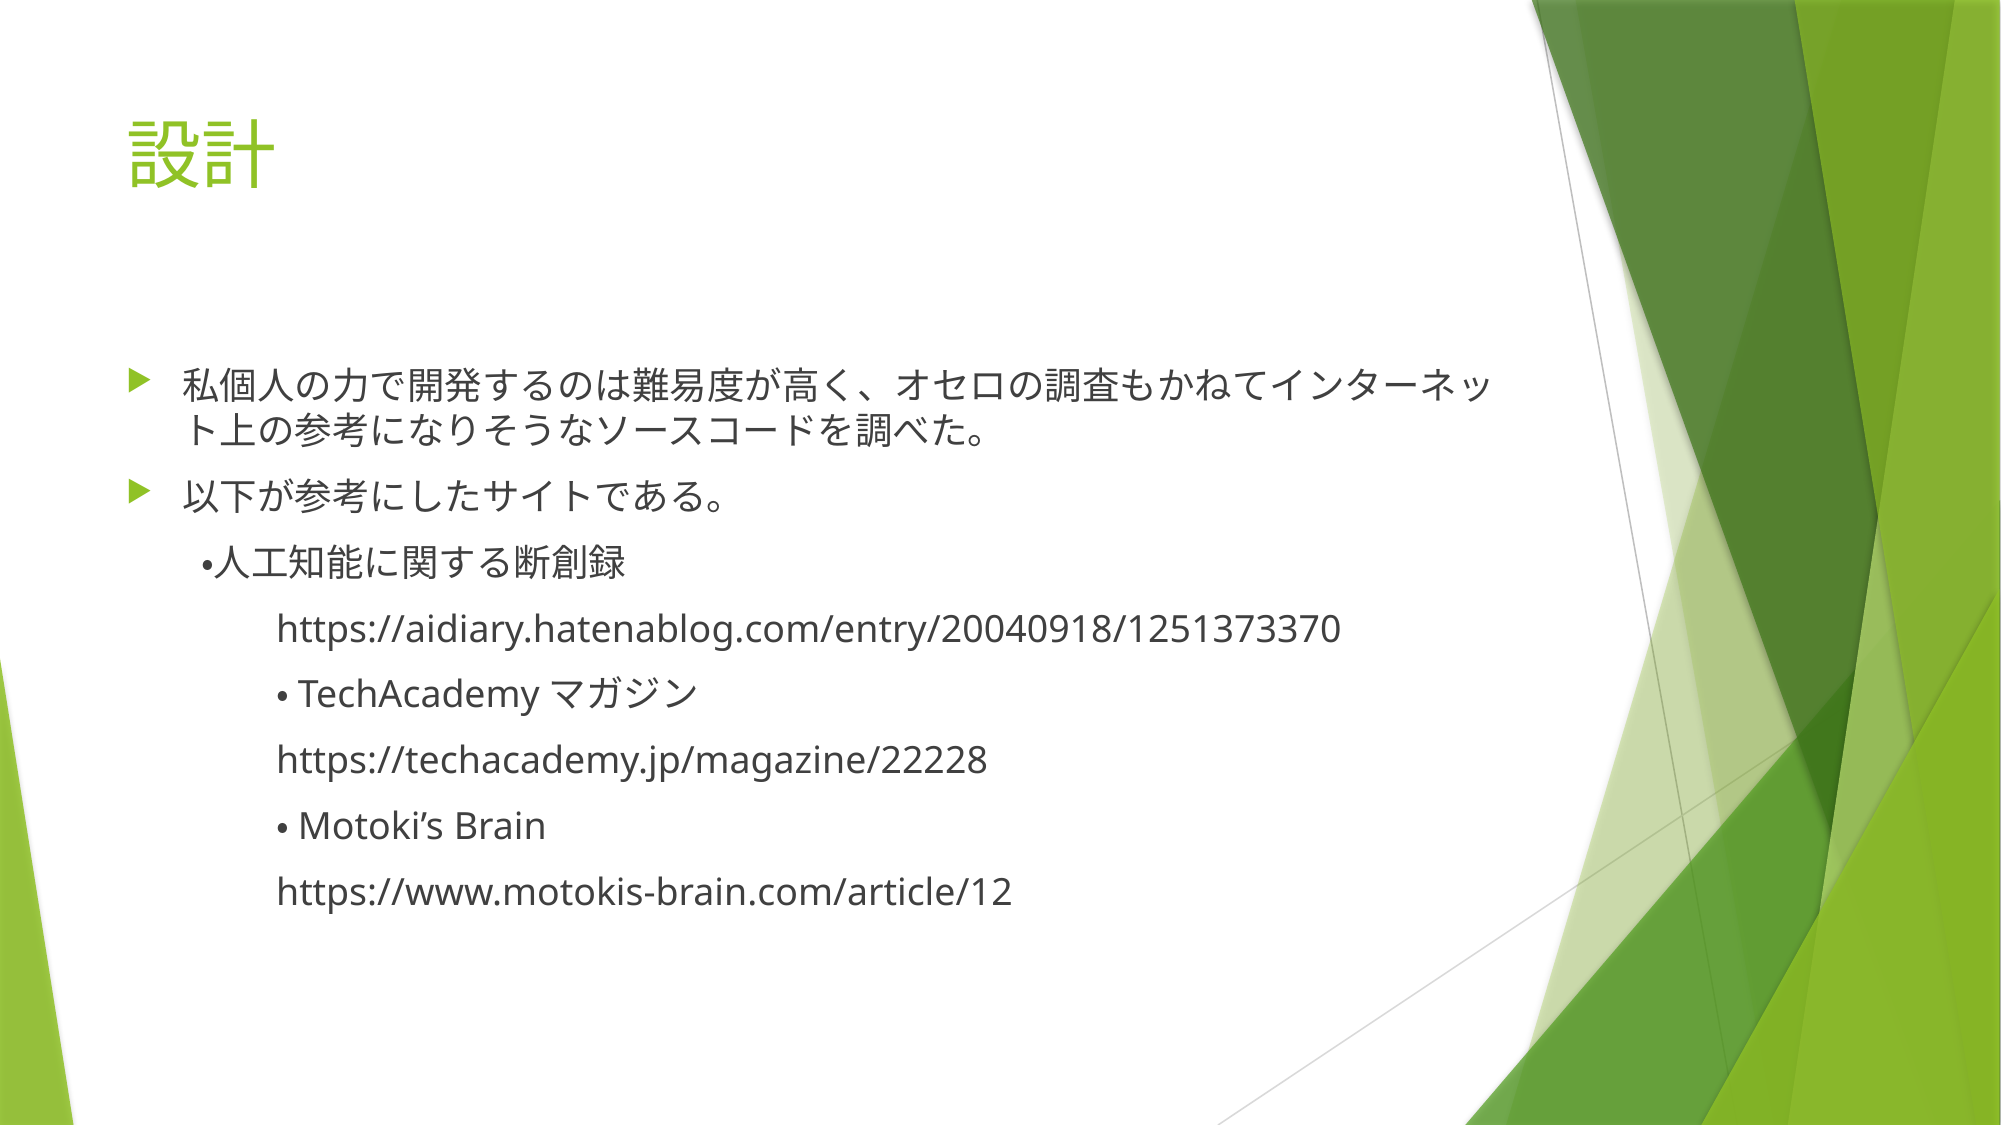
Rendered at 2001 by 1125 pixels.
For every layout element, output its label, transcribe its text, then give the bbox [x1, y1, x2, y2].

title 設計 [111, 99, 1522, 317]
list 私個人の力で開発するのは難易度が高く、オセロの調査もかねてインターネット上の参考になりそうなソースコードを調べた。 以下が参考にしたサイトである。 ・人工知能に関する断創録 https://aidiary.hatenablog.com/entry/20040918/1251373370 ・TechAcademyマガジン https://techacademy.jp/magazine/22228 ・Motoki’s Brain https://www.motokis-brain.com/article/12 [111, 354, 1522, 992]
